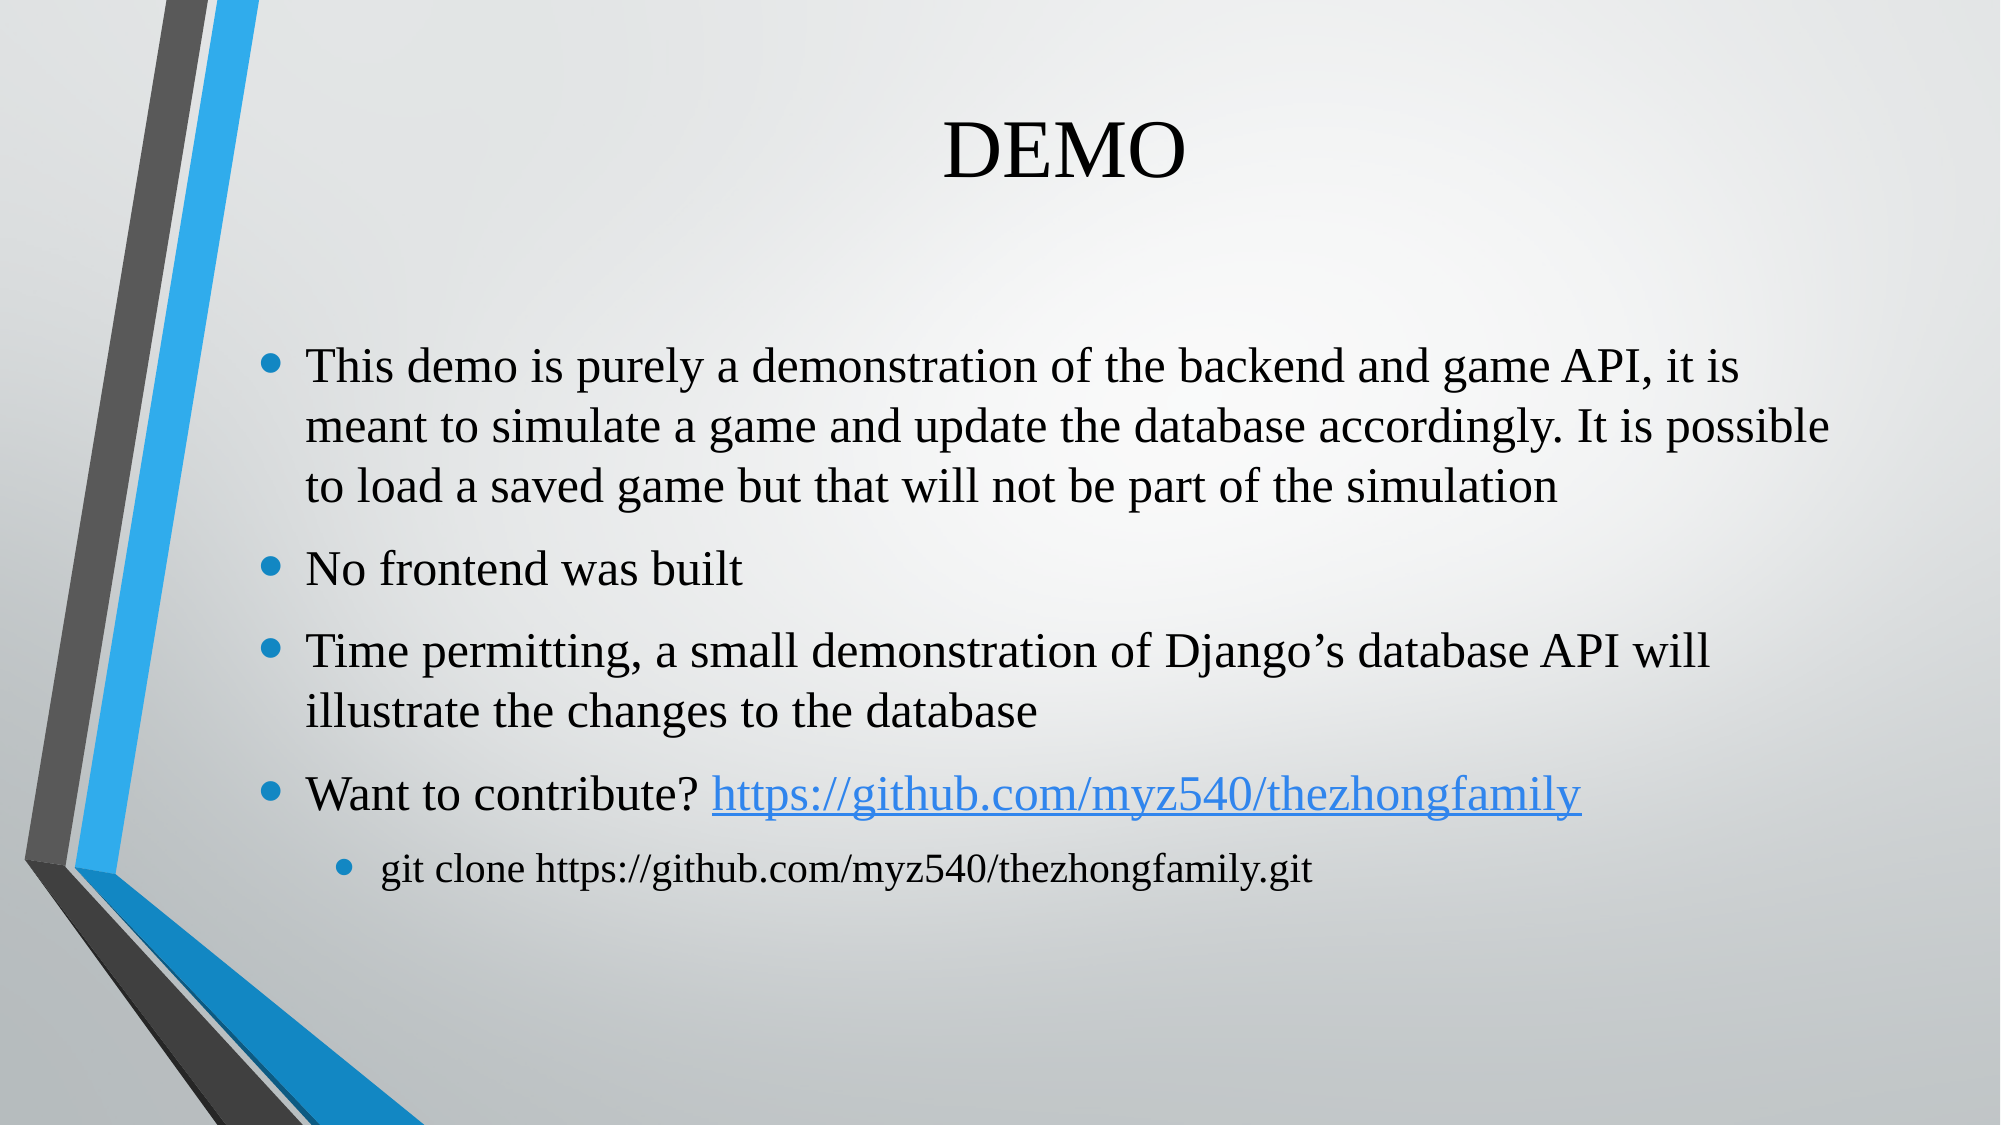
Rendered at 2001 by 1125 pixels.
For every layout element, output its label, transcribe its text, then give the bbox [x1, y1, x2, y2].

list This demo is purely a demonstration of the backend and game API, it is meant to simulate a game and update the database accordingly. It is possible to load a saved game but that will not be part of the simulation No frontend was built Time permitting, a small demonstration of Django’s database API will illustrate the changes to the database Want to contribute? https://github.com/myz540/thezhongfamily git clone https://github.com/myz540/thezhongfamily.git [243, 181, 1887, 1125]
title DEMO [243, 0, 1887, 181]
